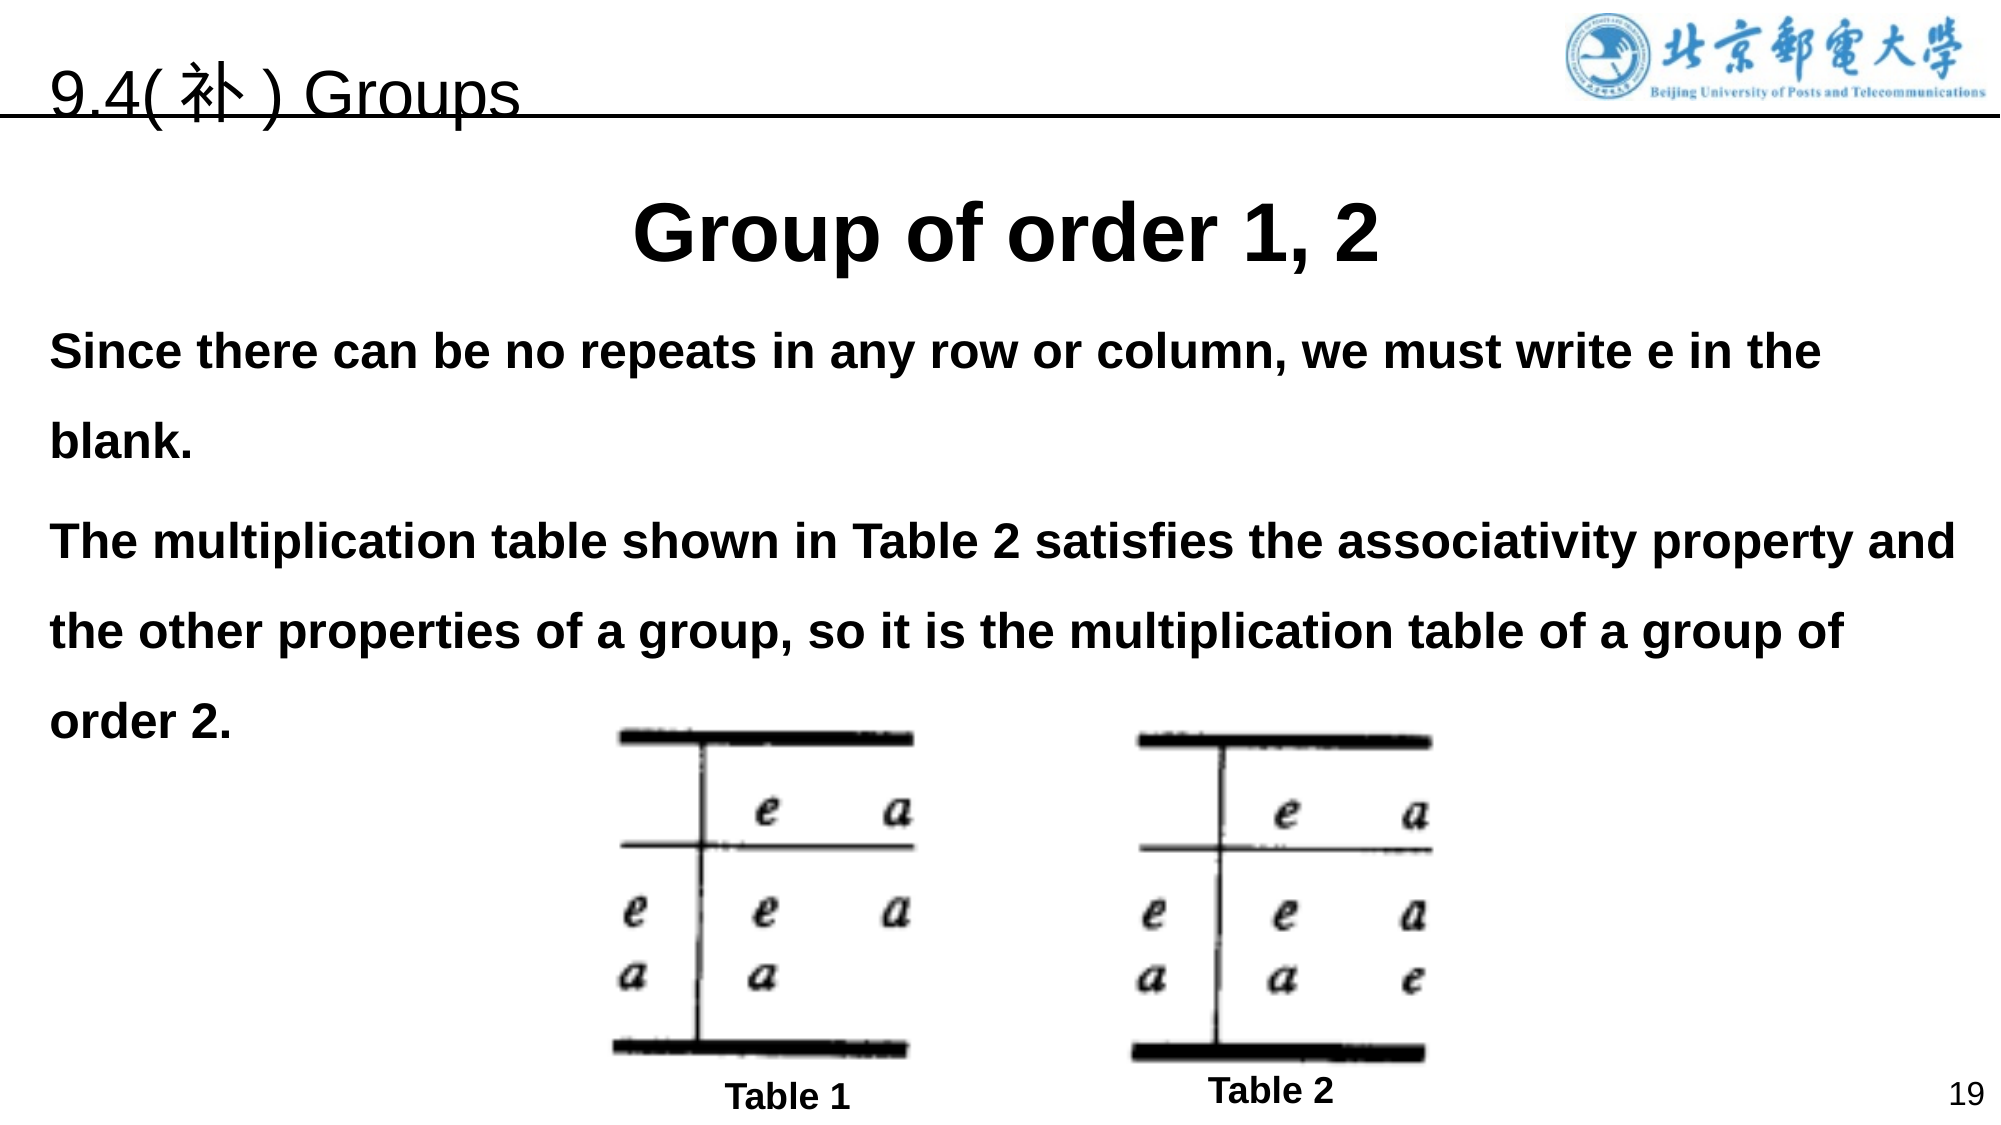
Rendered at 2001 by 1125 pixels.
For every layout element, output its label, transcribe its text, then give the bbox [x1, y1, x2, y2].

picture [1849, 13, 1988, 101]
picture [588, 725, 1479, 1076]
text_box Group of order 1, 2 Since there can be no repeats in any row or column, we must write e in the blank. The multiplication table shown in Table 2 satisfies the associativity property and the other properties of a group, so it is the multiplication table of a group of order 2. [34, 120, 1981, 1122]
text_box Table 2 [1193, 1058, 1517, 1119]
text_box Table 1 [709, 1083, 1034, 1125]
text_box 9.4(补) Groups [34, 2, 1849, 138]
